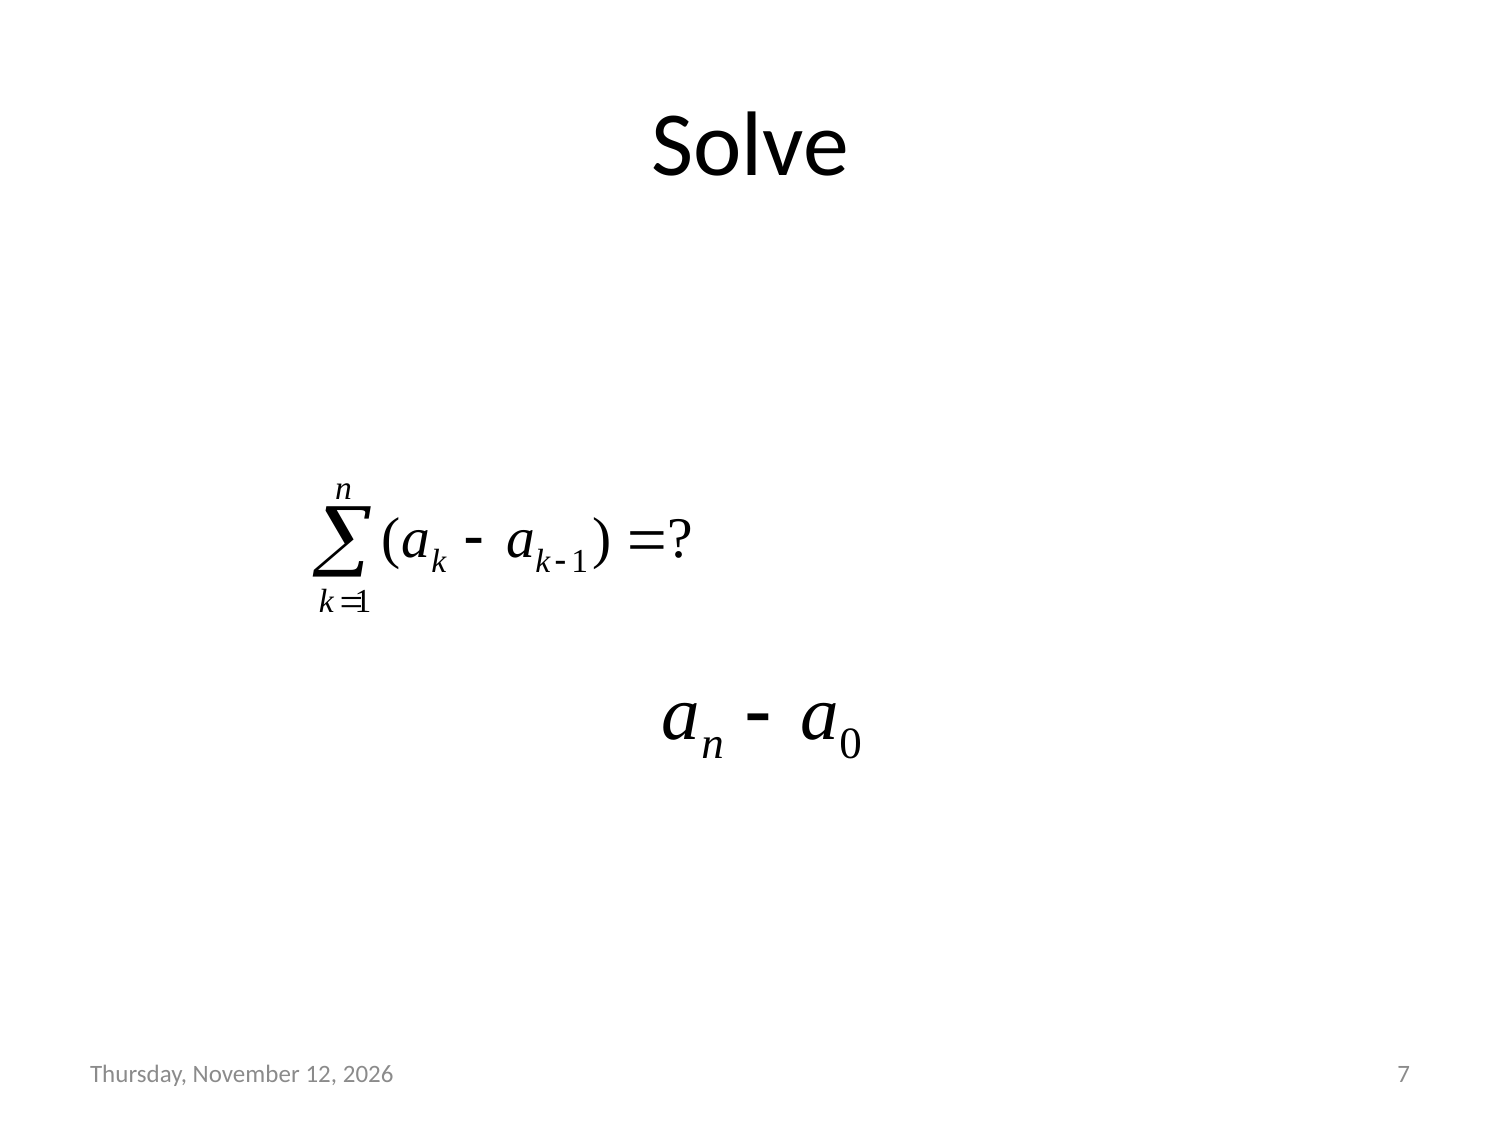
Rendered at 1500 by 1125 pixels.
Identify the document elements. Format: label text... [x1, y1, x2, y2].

slide_number 7 [1074, 1042, 1425, 1103]
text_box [649, 662, 876, 779]
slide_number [75, 1042, 425, 1103]
title Solve [75, 45, 1425, 233]
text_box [304, 461, 703, 626]
